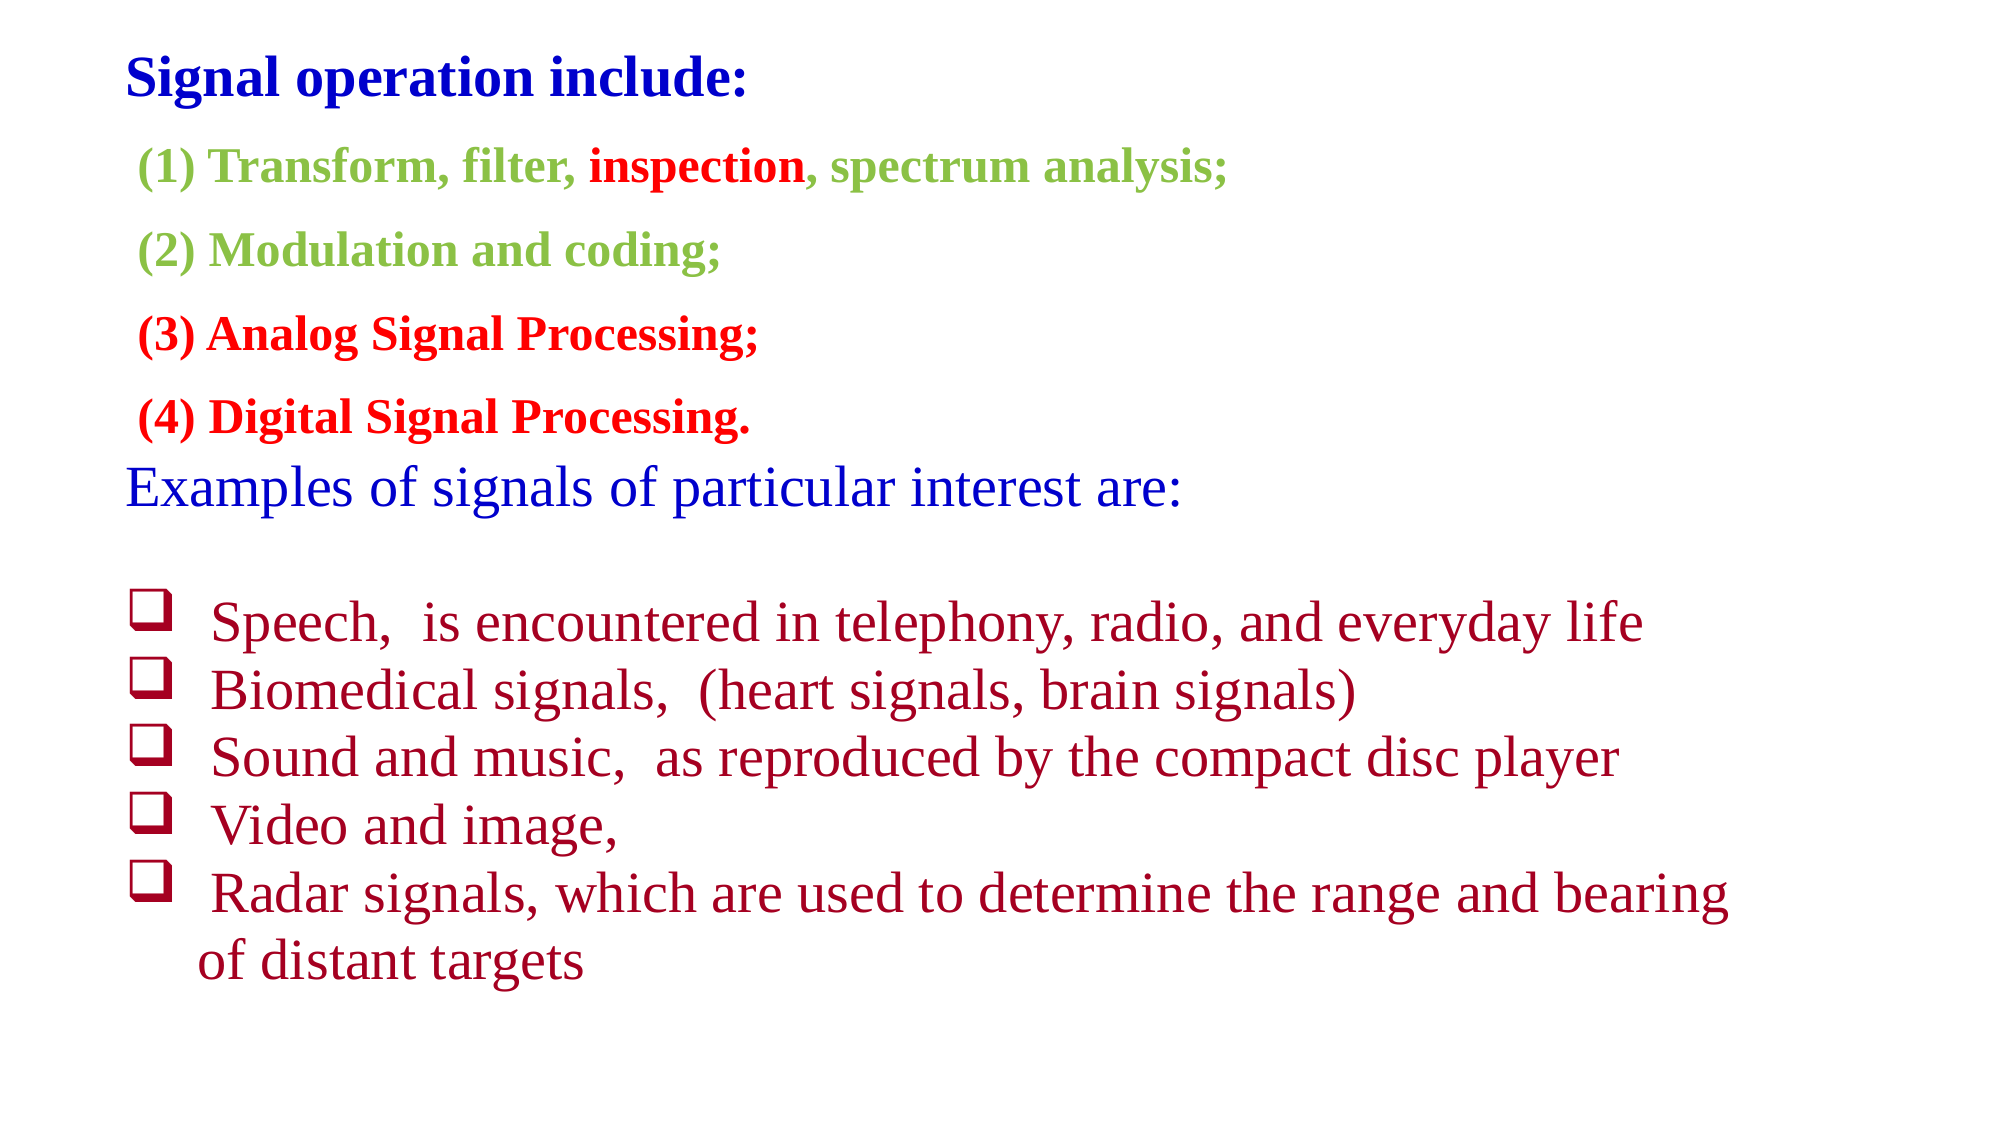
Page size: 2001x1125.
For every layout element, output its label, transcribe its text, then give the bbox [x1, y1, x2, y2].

text_box Signal operation include: (1) Transform, filter, inspection, spectrum analysis; (2) Modulation and coding; (3) Analog Signal Processing; (4) Digital Signal Processing. [110, 2, 1457, 452]
text_box Examples of signals of particular interest are: Speech, is encountered in telephony, radio, and everyday life Biomedical signals, (heart signals, brain signals) Sound and music, as reproduced by the compact disc player Video and image, Radar signals, which are used to determine the range and bearing of distant targets [110, 63, 1781, 1088]
